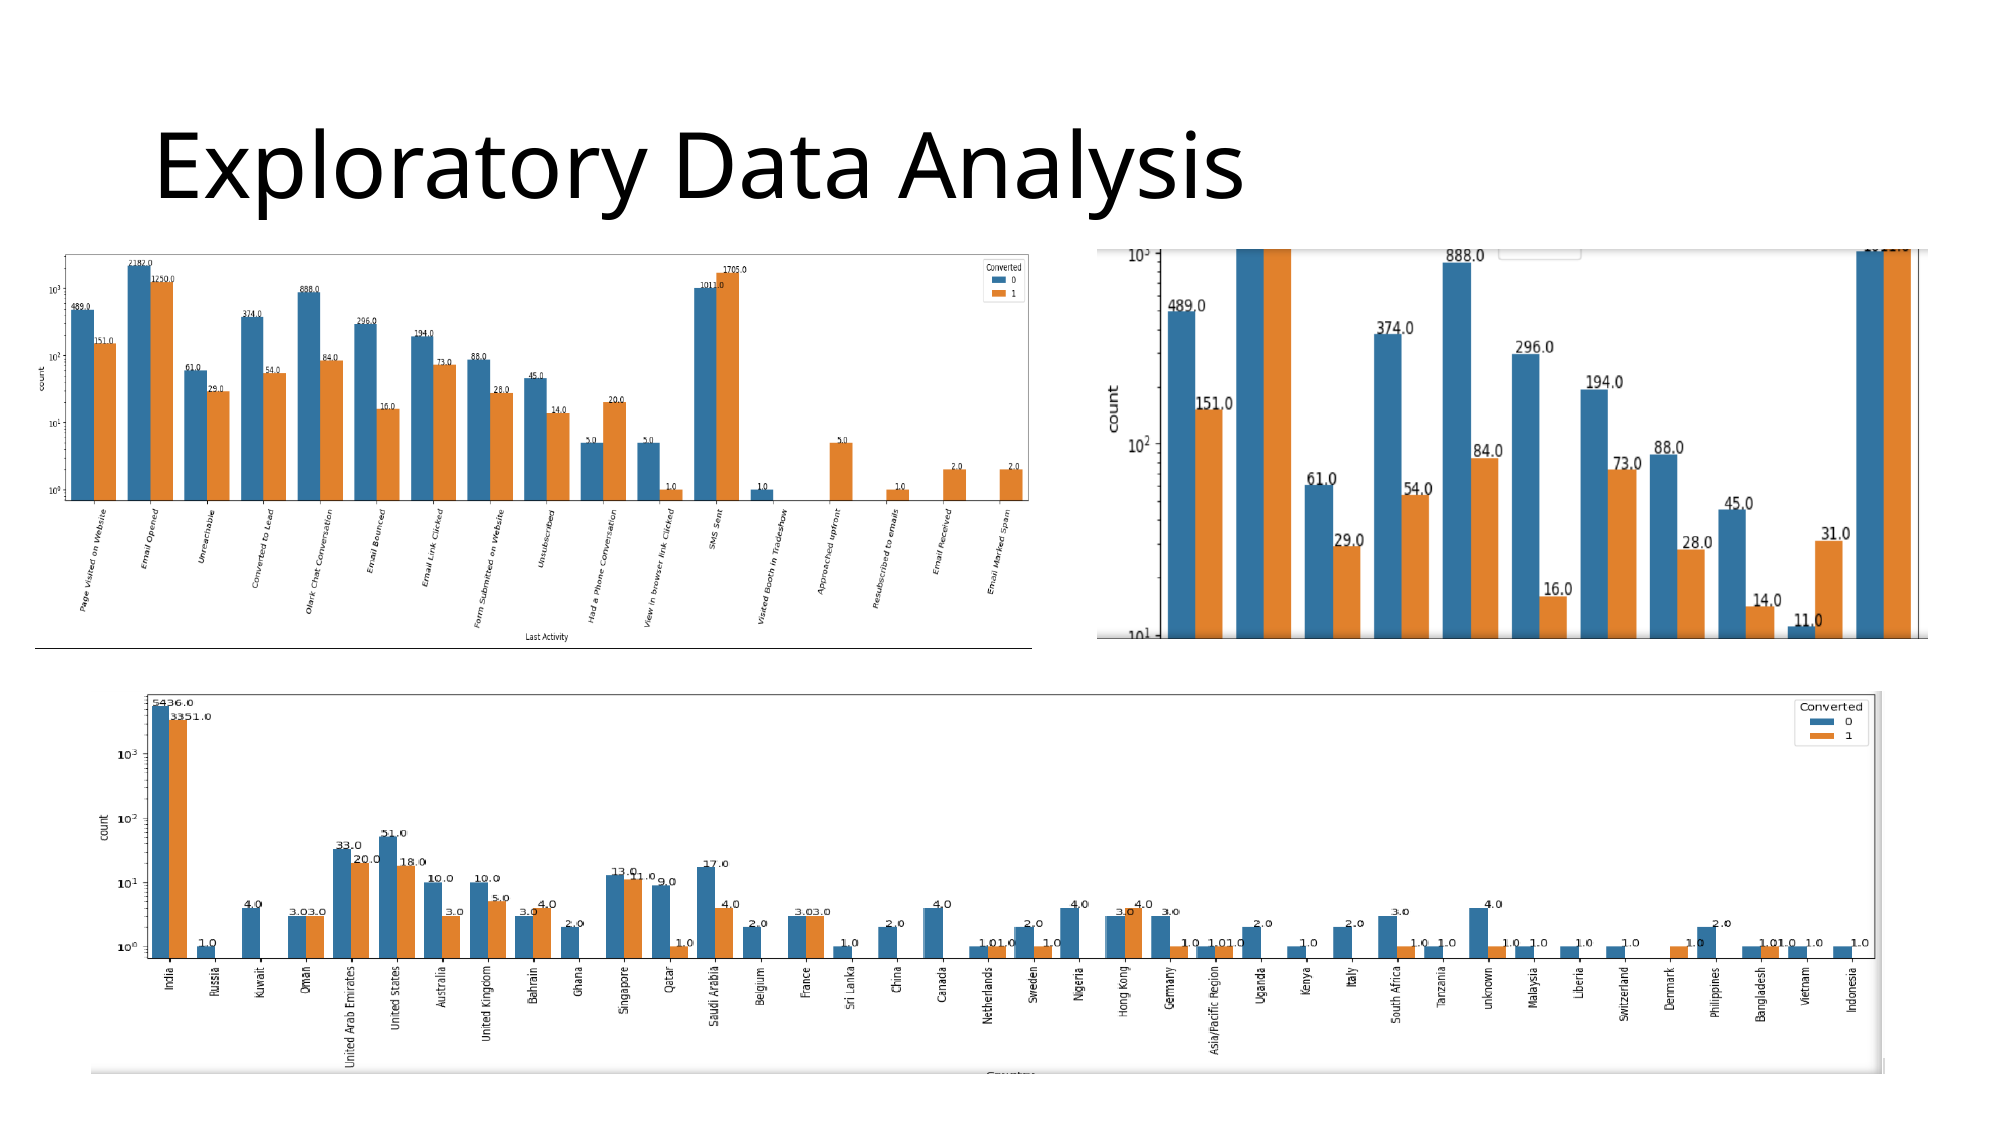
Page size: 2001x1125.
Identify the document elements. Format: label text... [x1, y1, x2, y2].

picture [91, 691, 1885, 1074]
picture [1097, 249, 1928, 639]
picture [35, 249, 1032, 649]
title Exploratory Data Analysis [137, 59, 1863, 278]
